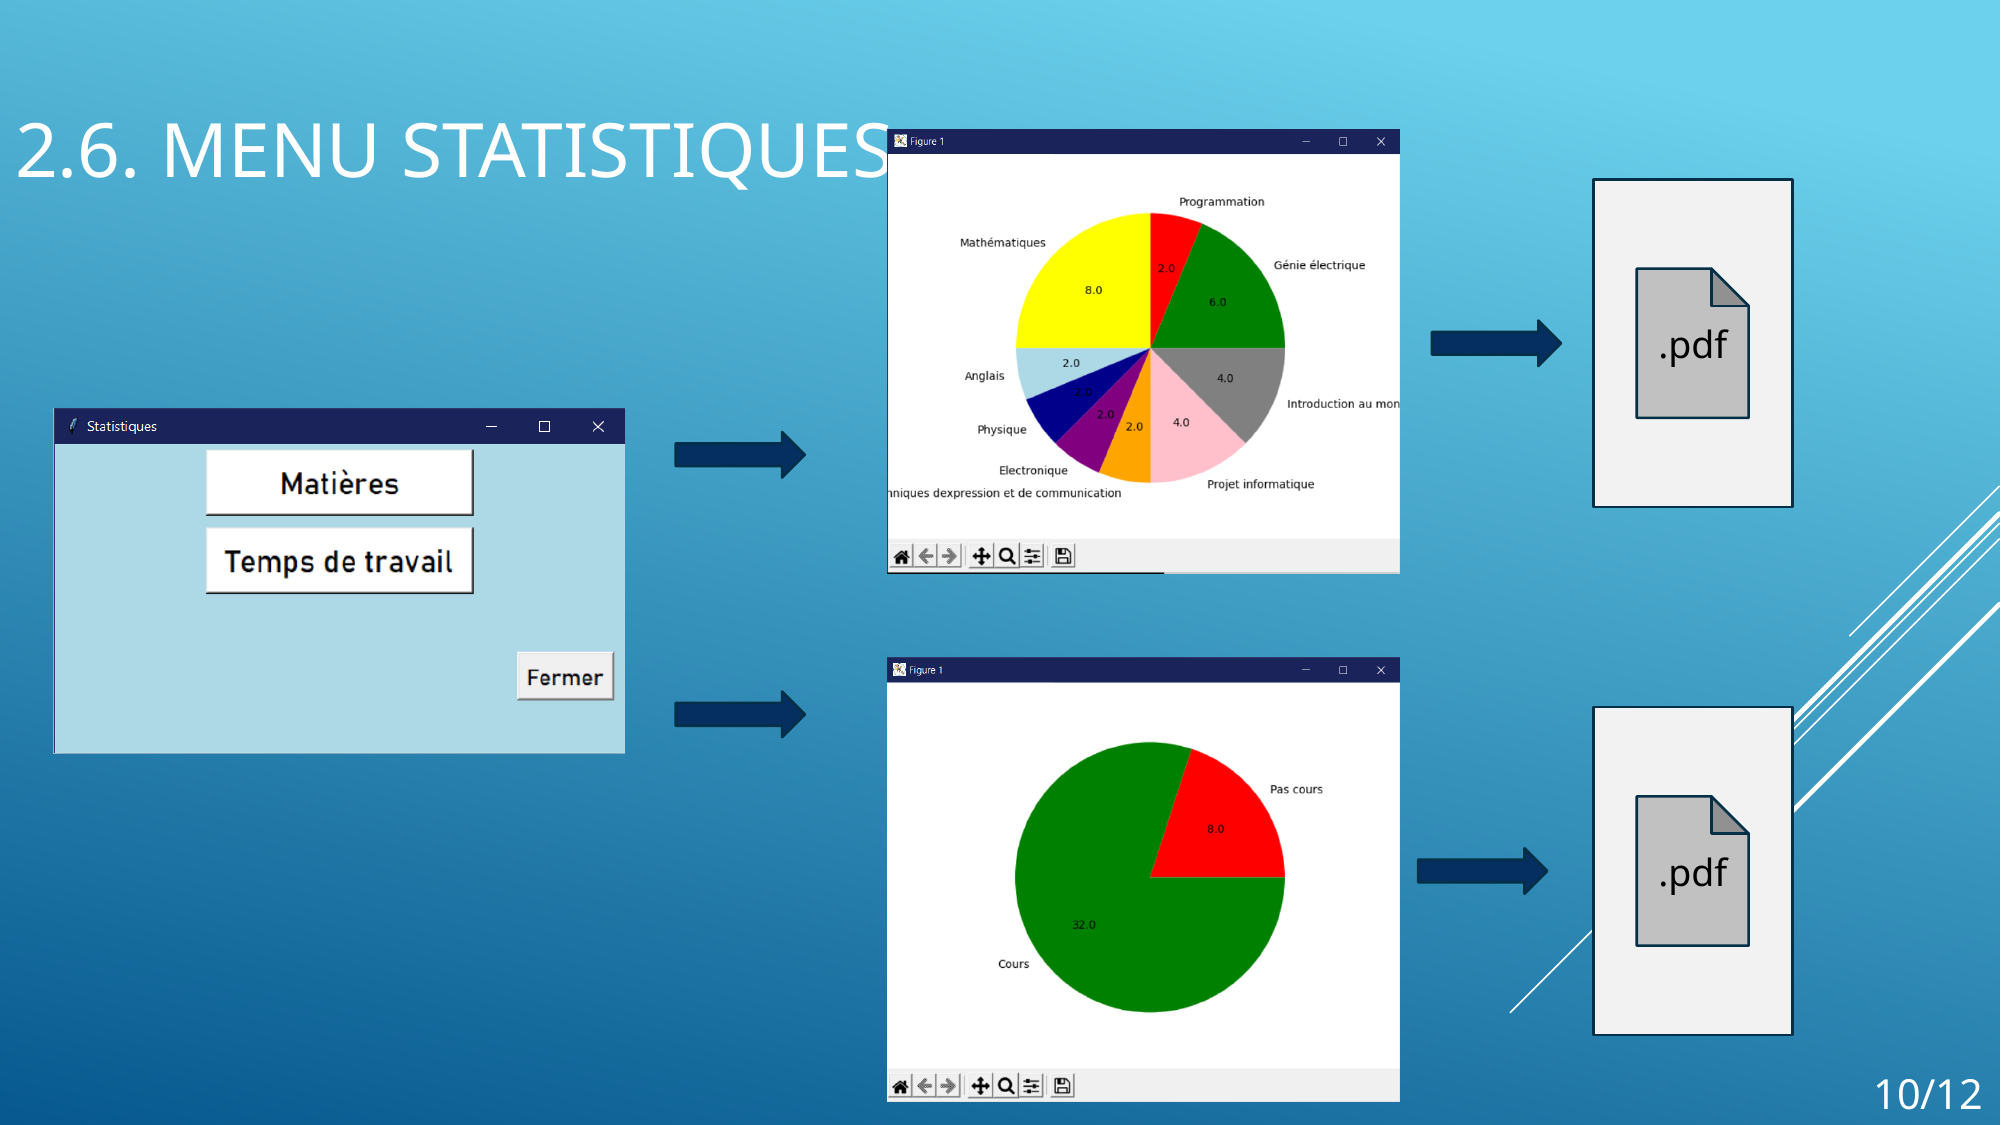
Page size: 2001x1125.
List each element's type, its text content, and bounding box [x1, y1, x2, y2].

text_box [674, 430, 806, 479]
picture [53, 408, 625, 754]
text_box .pdf [1592, 706, 1794, 1036]
picture [887, 657, 1401, 1102]
text_box 10/12 [1858, 1049, 2000, 1125]
text_box [674, 690, 806, 739]
text_box 2.6. MENU statistiques [0, 23, 1400, 271]
text_box [1416, 847, 1549, 896]
text_box [1430, 319, 1563, 368]
picture [887, 129, 1401, 574]
text_box .pdf [1592, 178, 1794, 508]
